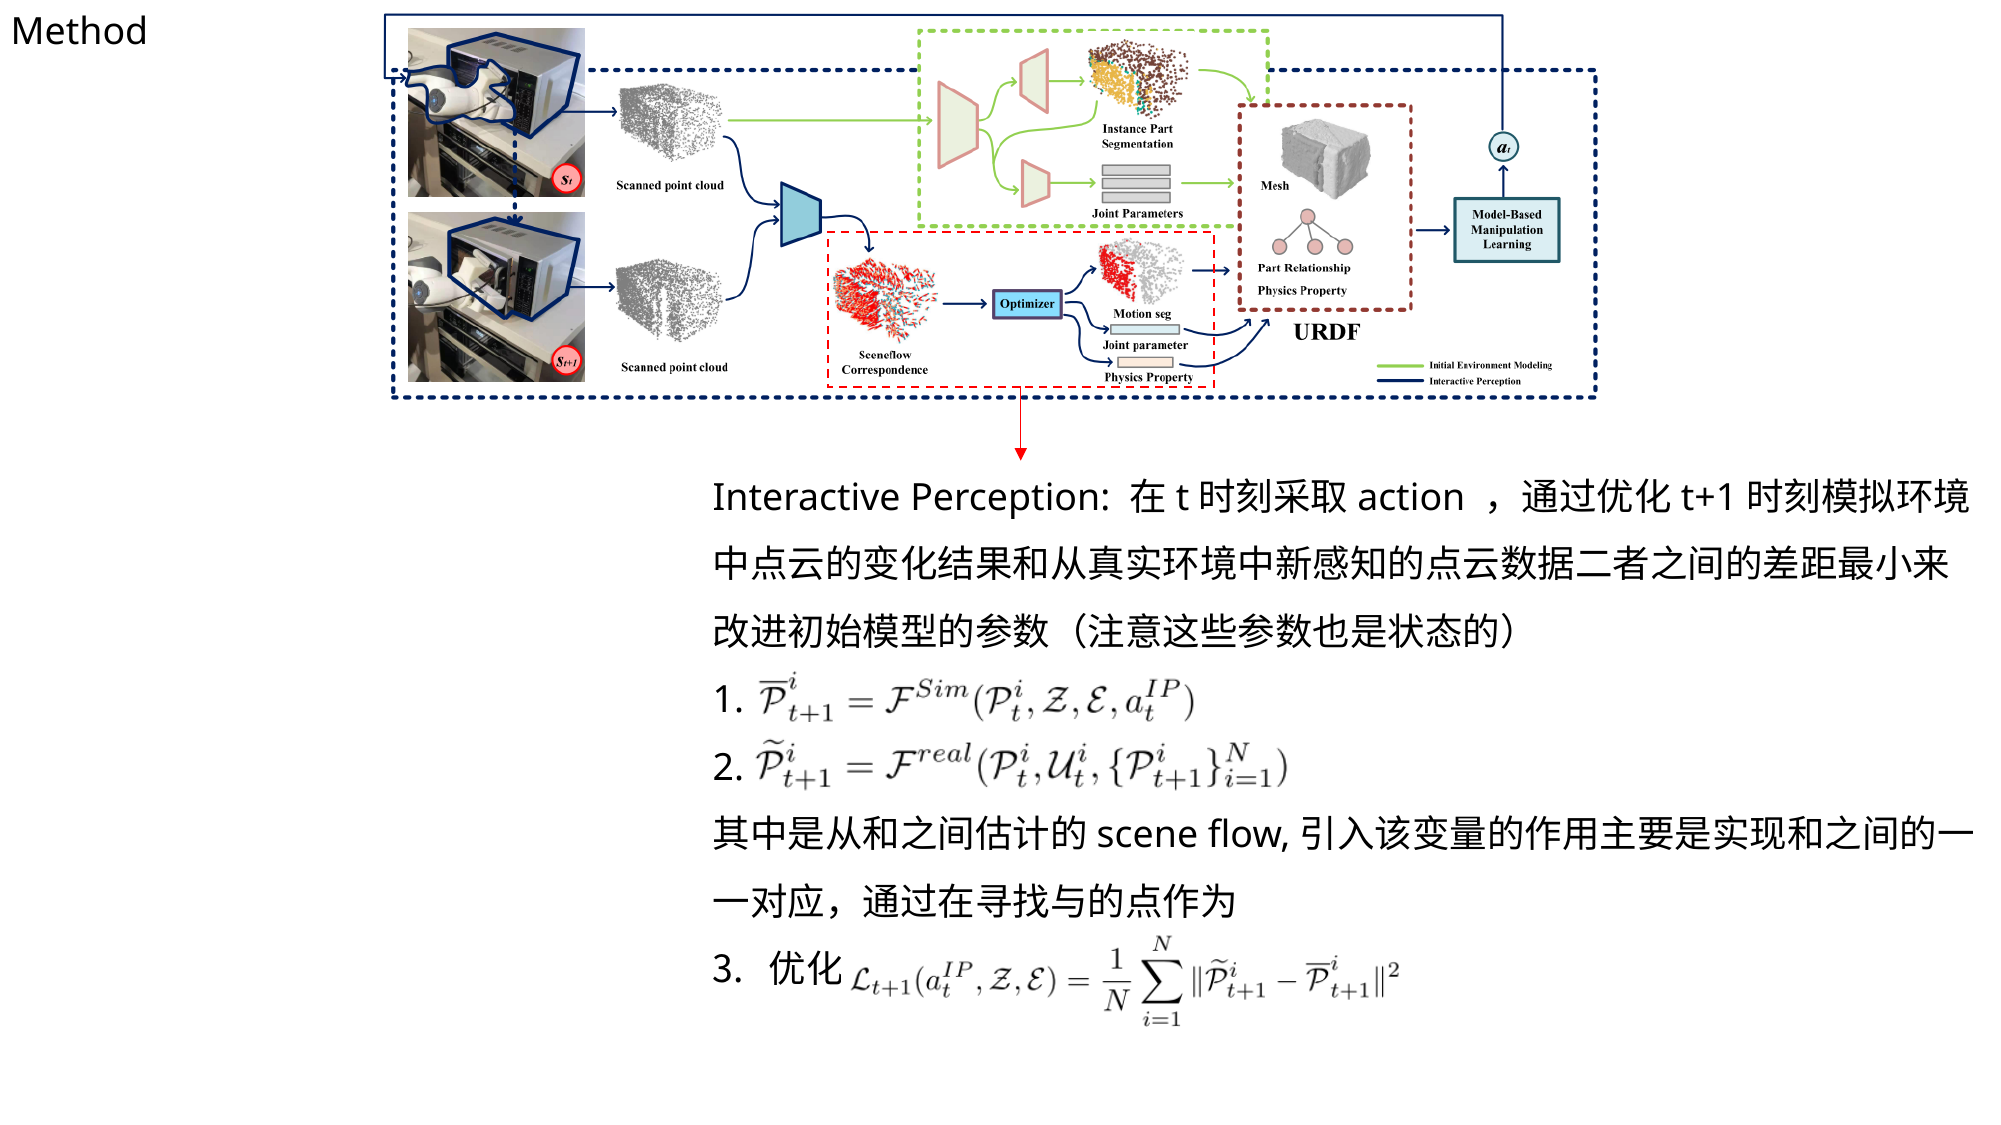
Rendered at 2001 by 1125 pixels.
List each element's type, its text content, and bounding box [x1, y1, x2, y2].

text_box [697, 387, 2000, 1030]
picture [369, 0, 1631, 416]
text_box Method [0, 0, 164, 60]
